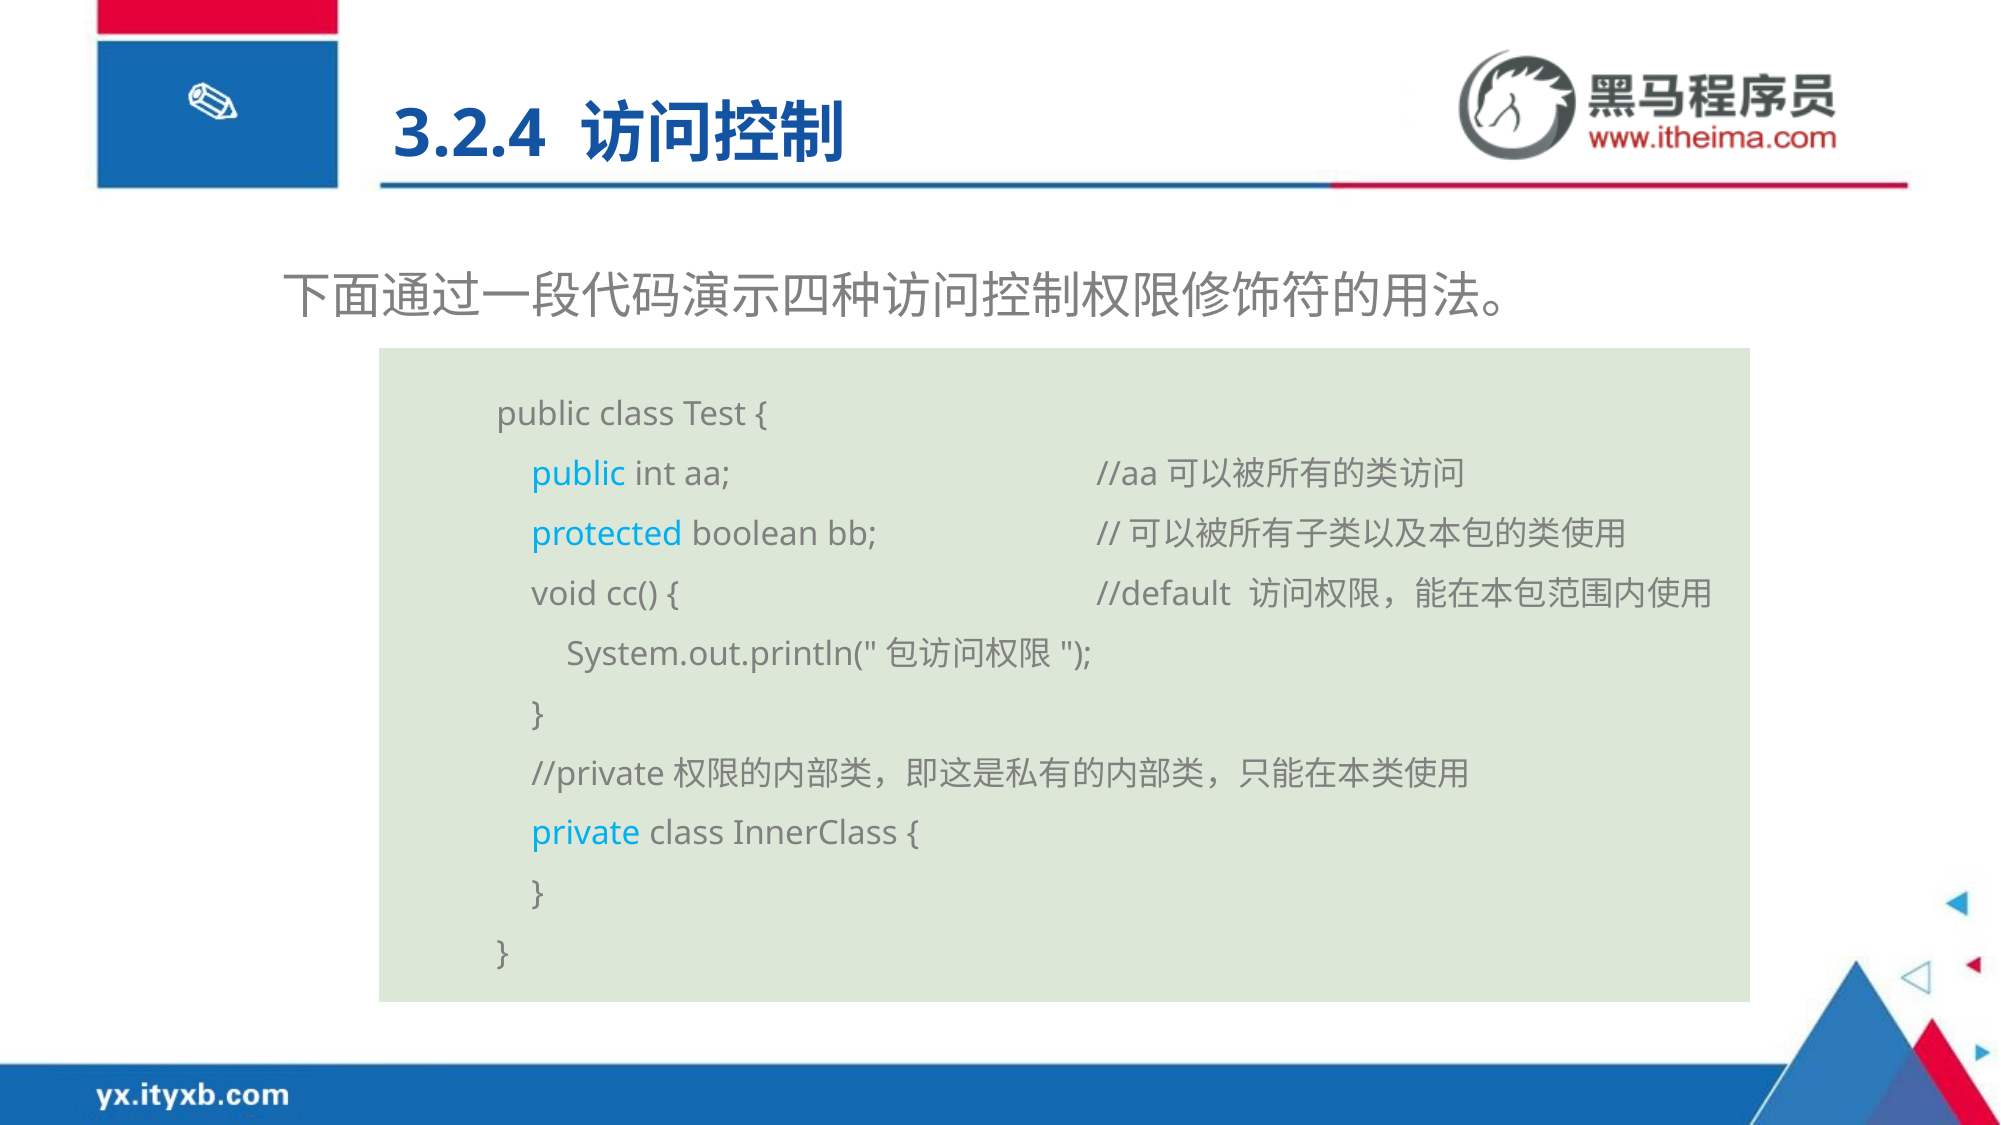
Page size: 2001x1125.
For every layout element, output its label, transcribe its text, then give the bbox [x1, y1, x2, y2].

text_box 下面通过一段代码演示四种访问控制权限修饰符的用法。 [266, 226, 1899, 369]
picture [0, 0, 2001, 1125]
text_box 3.2.4 访问控制 [379, 82, 1217, 177]
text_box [379, 348, 1751, 1002]
